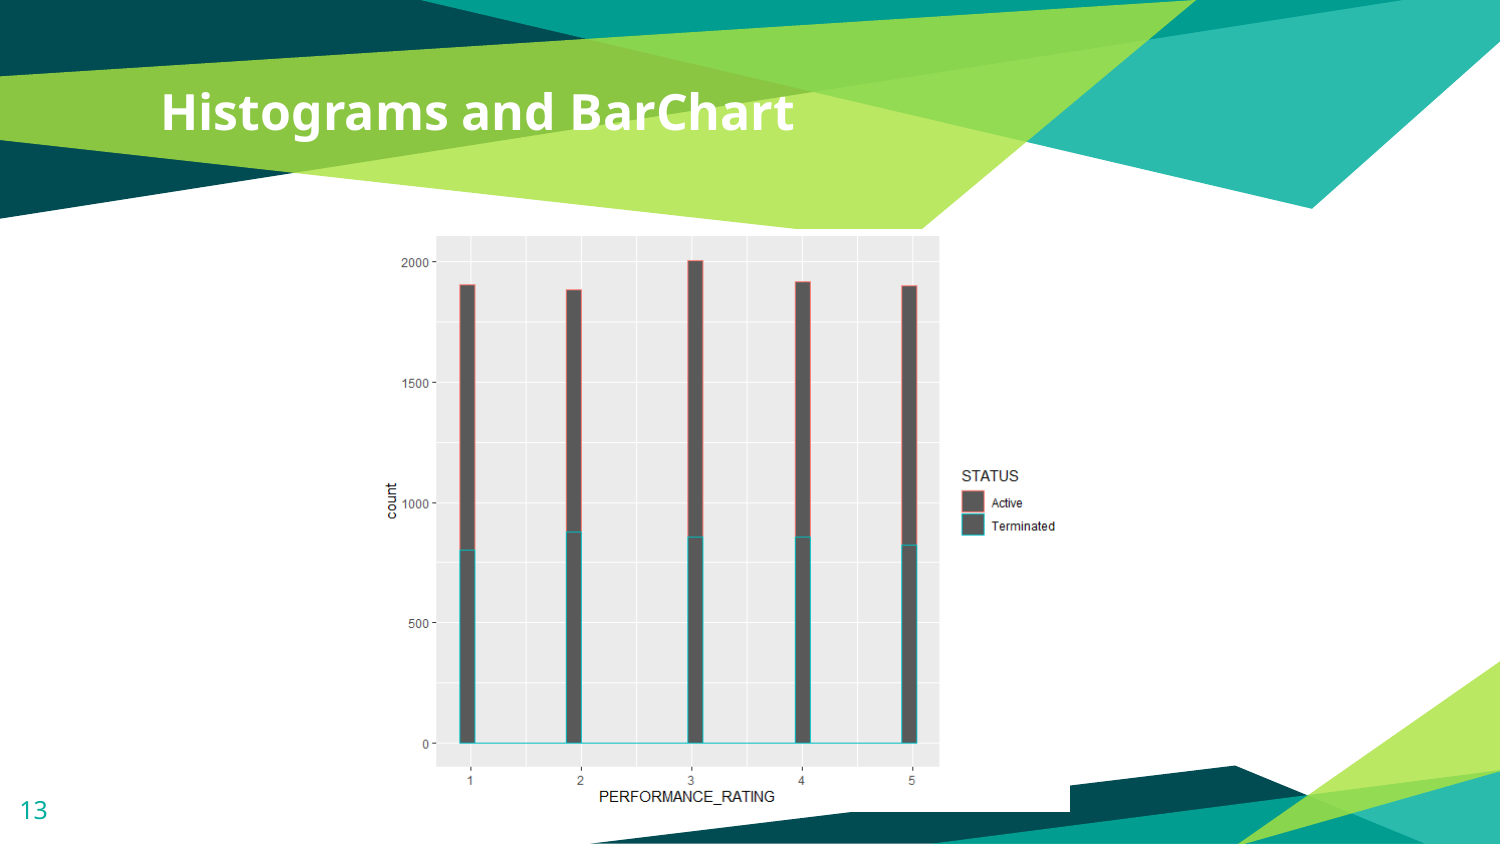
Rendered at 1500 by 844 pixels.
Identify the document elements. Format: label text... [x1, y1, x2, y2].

title Histograms and BarChart [145, 65, 1355, 206]
slide_number 13 [4, 779, 95, 844]
picture [375, 228, 1070, 812]
